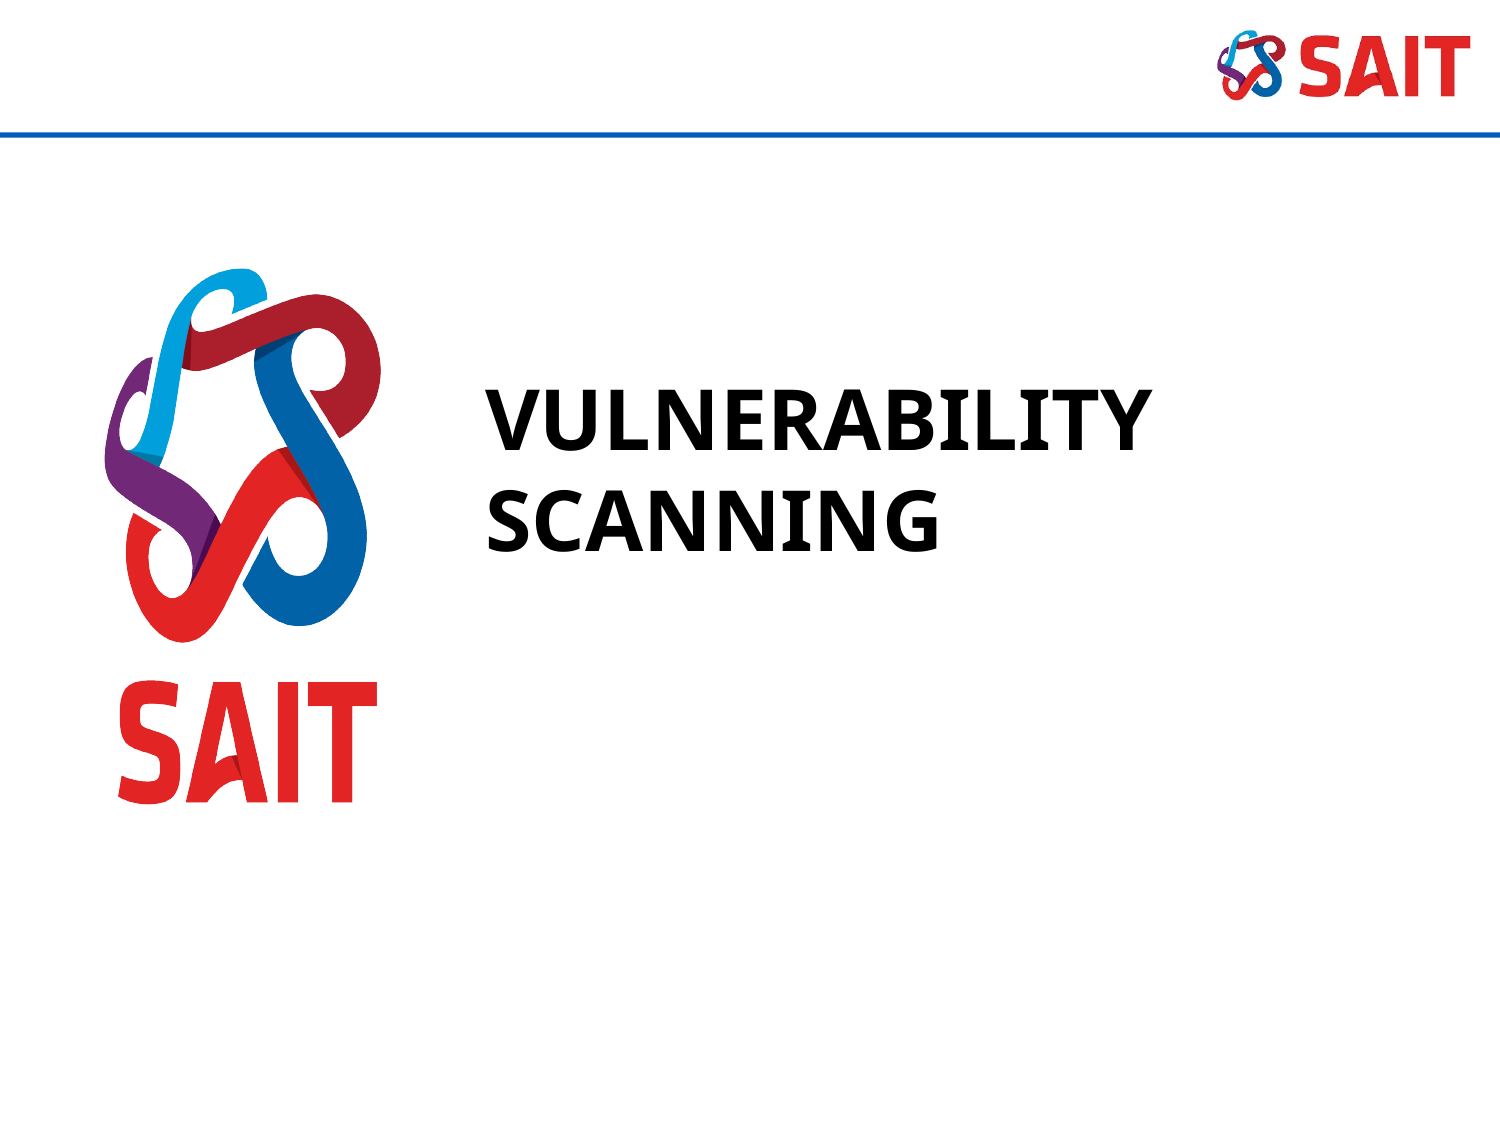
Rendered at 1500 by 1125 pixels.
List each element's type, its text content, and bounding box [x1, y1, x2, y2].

title VULNERABILITY SCANNING [470, 184, 1313, 576]
picture [1187, 0, 1500, 130]
picture [14, 148, 471, 923]
